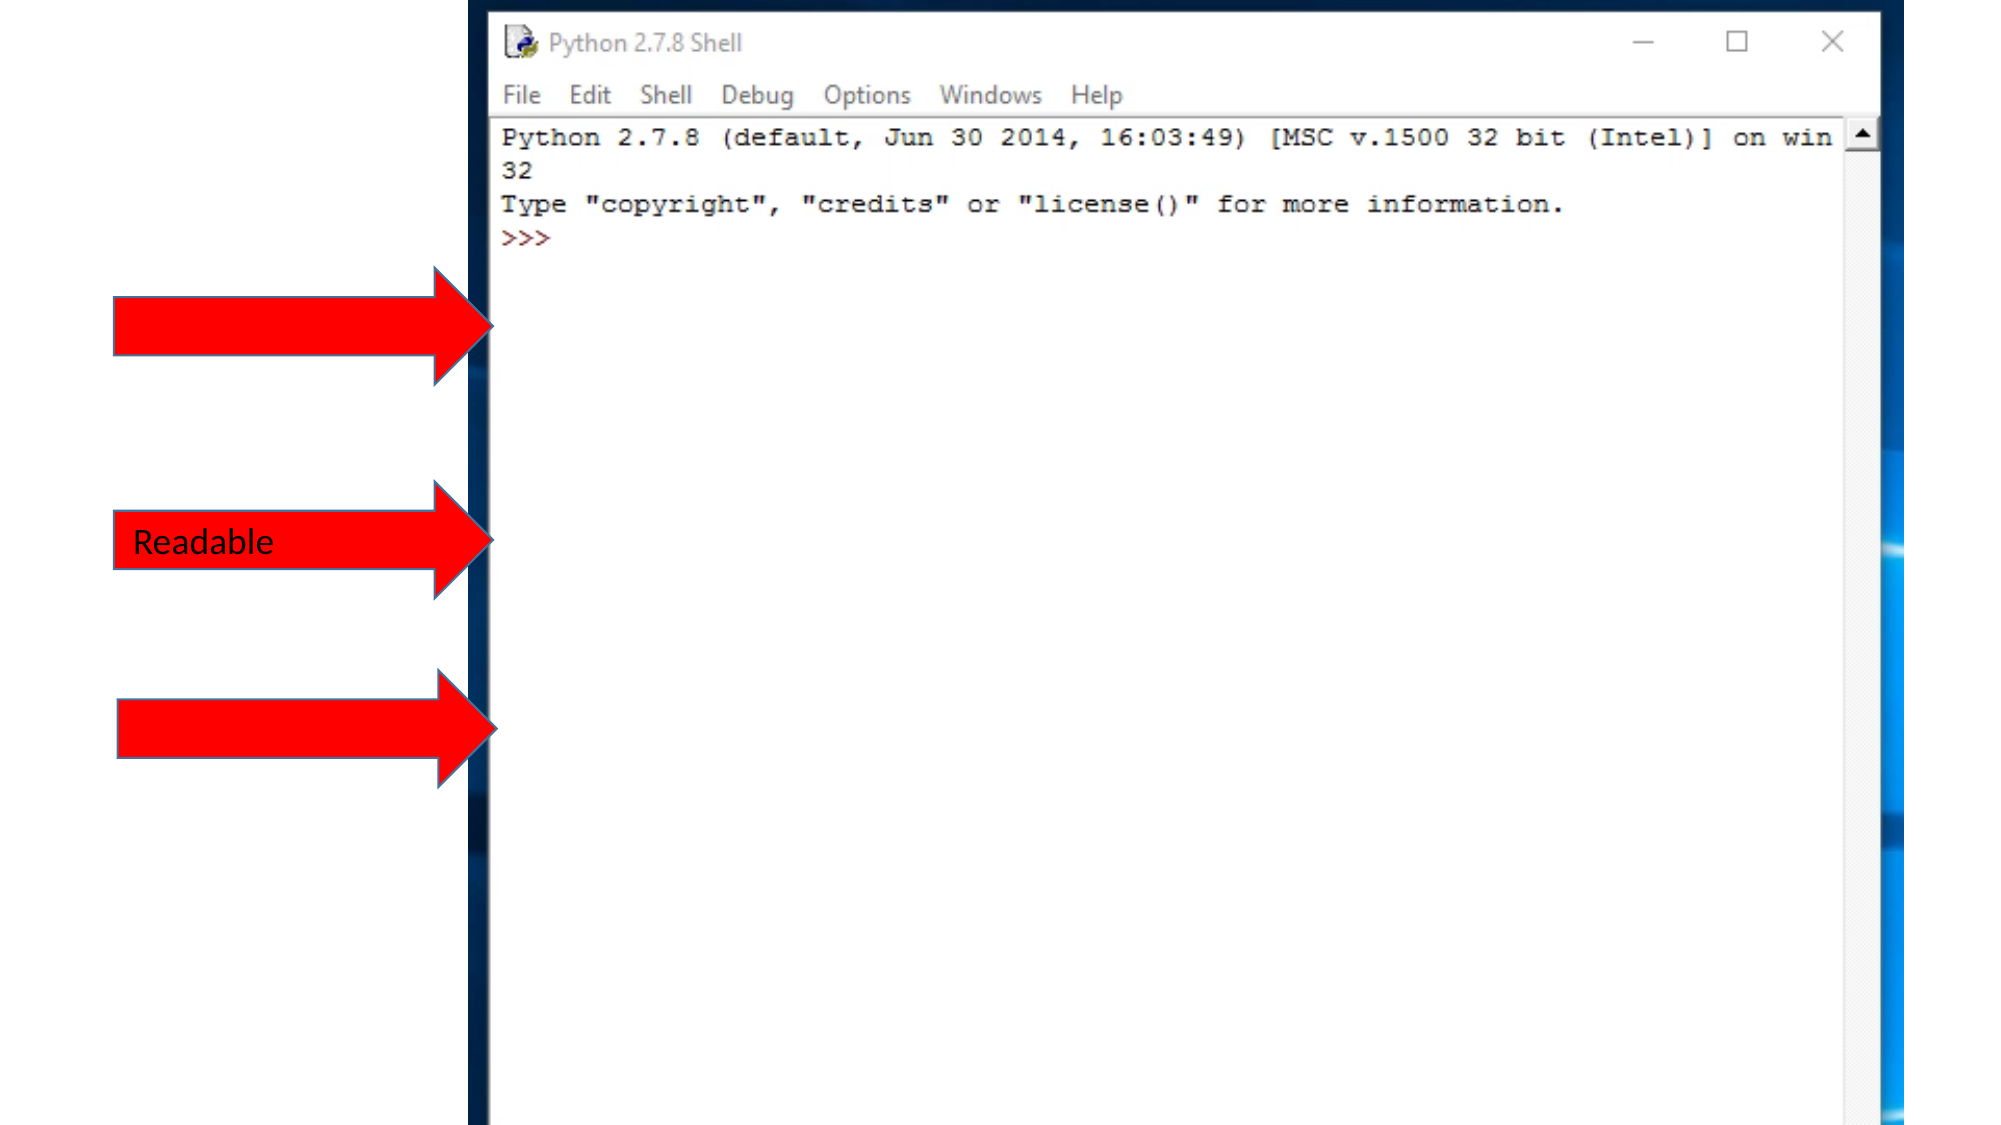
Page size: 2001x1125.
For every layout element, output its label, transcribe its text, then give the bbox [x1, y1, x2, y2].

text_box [467, 0, 1905, 1125]
text_box [112, 479, 467, 601]
text_box Readable [118, 509, 290, 570]
text_box [112, 265, 467, 388]
text_box [116, 667, 467, 790]
